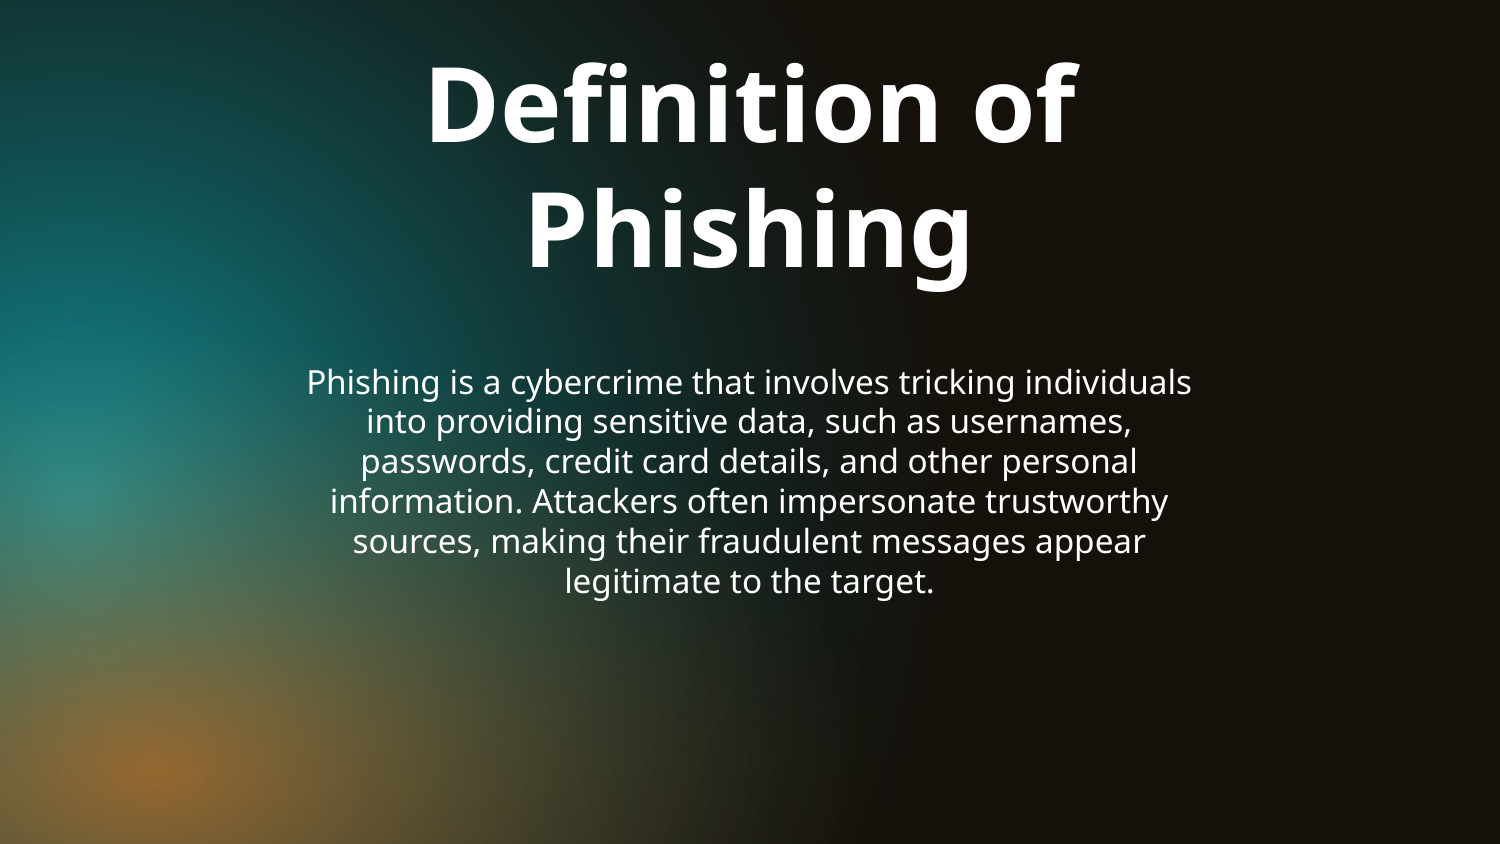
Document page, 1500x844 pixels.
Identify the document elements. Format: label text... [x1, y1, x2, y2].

title Definition of Phishing [182, 0, 1318, 304]
picture [0, 0, 1065, 844]
subtitle Phishing is a cybercrime that involves tricking individuals into providing sensitive data, such as usernames, passwords, credit card details, and other personal information. Attackers often impersonate trustworthy sources, making their fraudulent messages appear legitimate to the target. [285, 345, 1215, 657]
